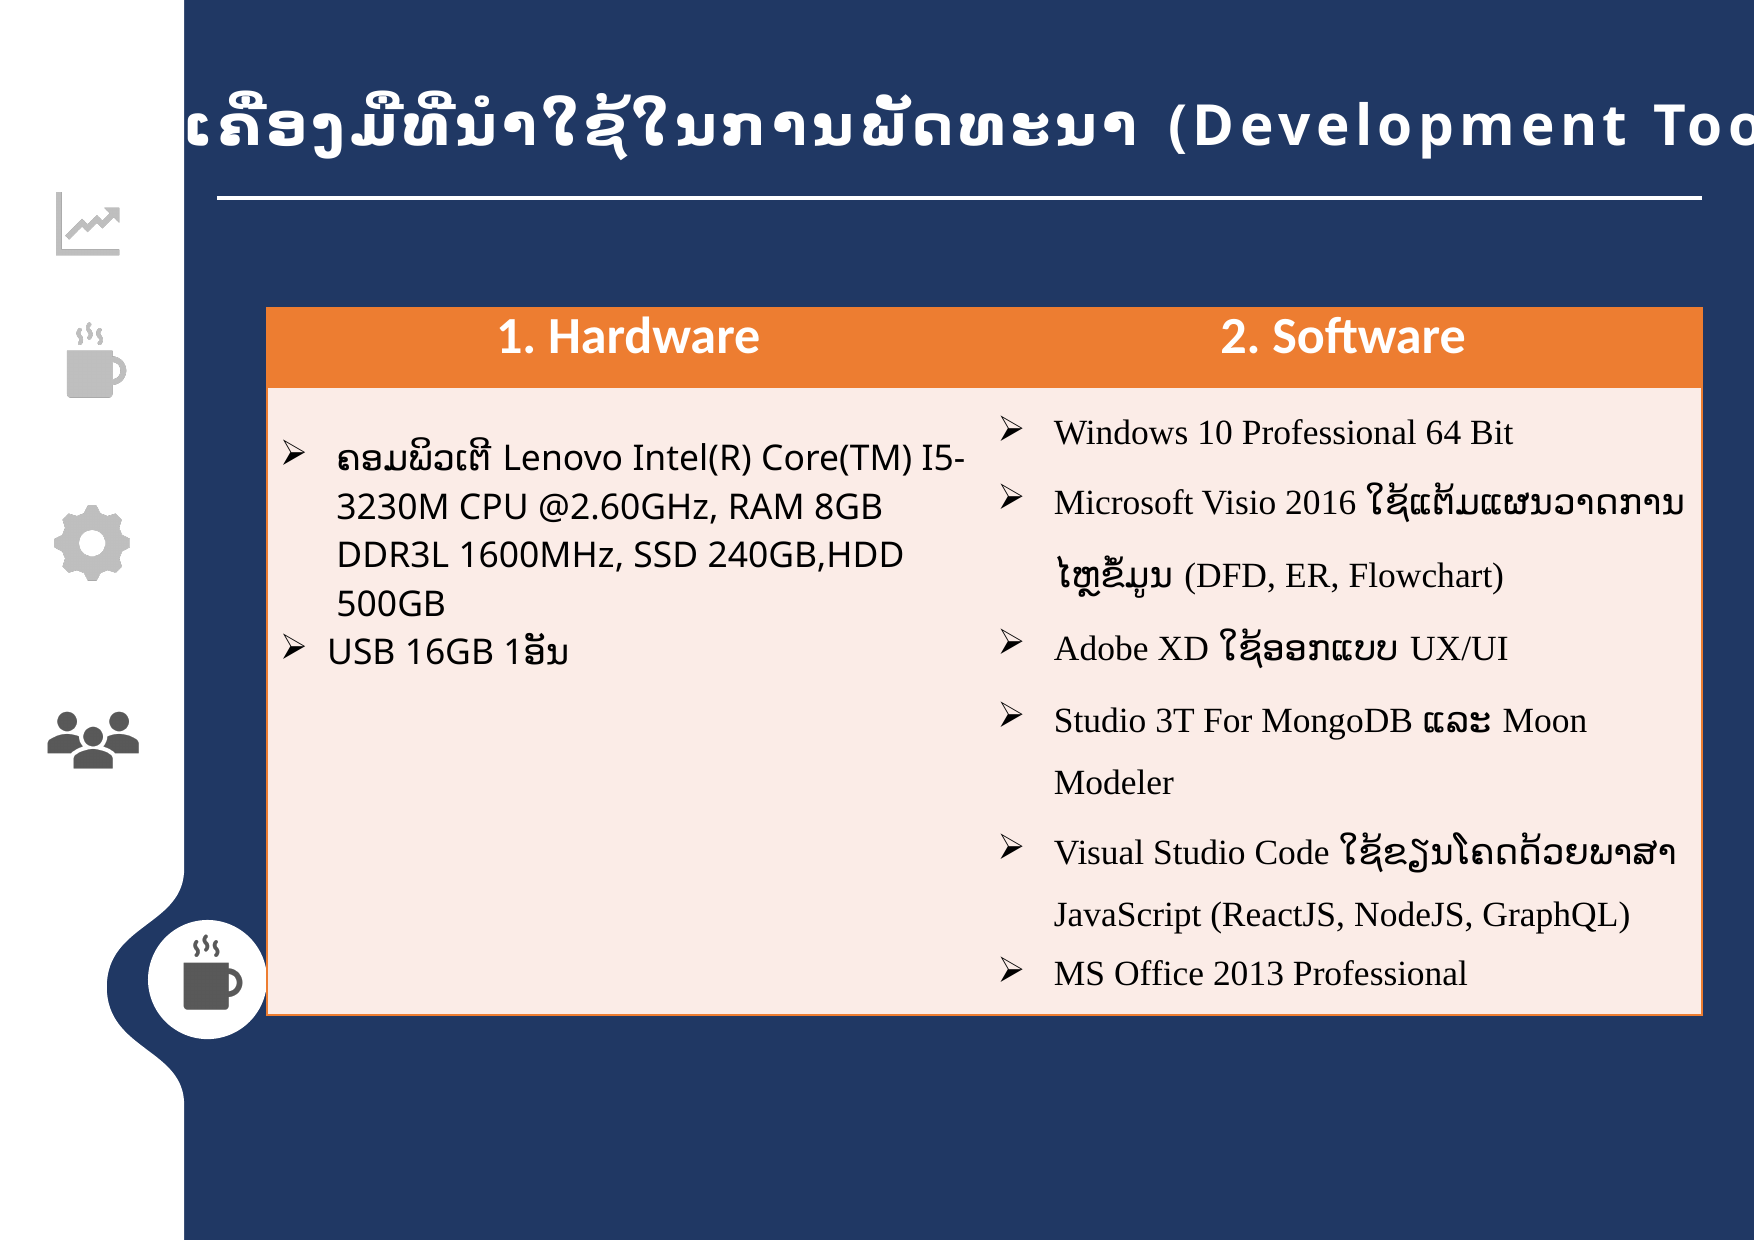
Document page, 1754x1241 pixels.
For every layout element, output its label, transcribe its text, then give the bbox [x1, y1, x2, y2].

text_box 8.ເຄື່ອງມືທີ່ນຳໃຊ້ໃນການພັດທະນາ (Development Tools) [108, 81, 1754, 165]
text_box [31, 680, 151, 800]
picture [51, 315, 142, 405]
picture [39, 490, 145, 596]
table_header 1. Hardware [268, 309, 985, 386]
picture [43, 179, 132, 268]
table_cell Windows 10 Professional 64 Bit Microsoft Visio 2016 ໃຊ້ແຕ້ມແຜນວາດການໄຫຼຂໍ້ມູນ (DFD, ER, Flowchart) Adobe XD ໃຊ້ອອກແບບ UX/UI Studio 3T For MongoDB ແລະ Moon Modeler Visual Studio Code ໃຊ້ຂຽນໂຄດດ້ວຍພາສາ JavaScript (ReactJS, NodeJS, GraphQL) MS Office 2013 Professional [985, 388, 1701, 1014]
table_cell ຄອມພິວເຕີ Lenovo Intel(R) Core(TM) I5-3230M CPU @2.60GHz, RAM 8GB DDR3L 1600MHz, SSD 240GB,HDD 500GB USB 16GB 1ອັນ [268, 388, 985, 1014]
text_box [147, 919, 268, 1040]
picture [40, 934, 145, 1039]
text_box [0, 0, 186, 1241]
table_header 2. Software [985, 309, 1701, 386]
